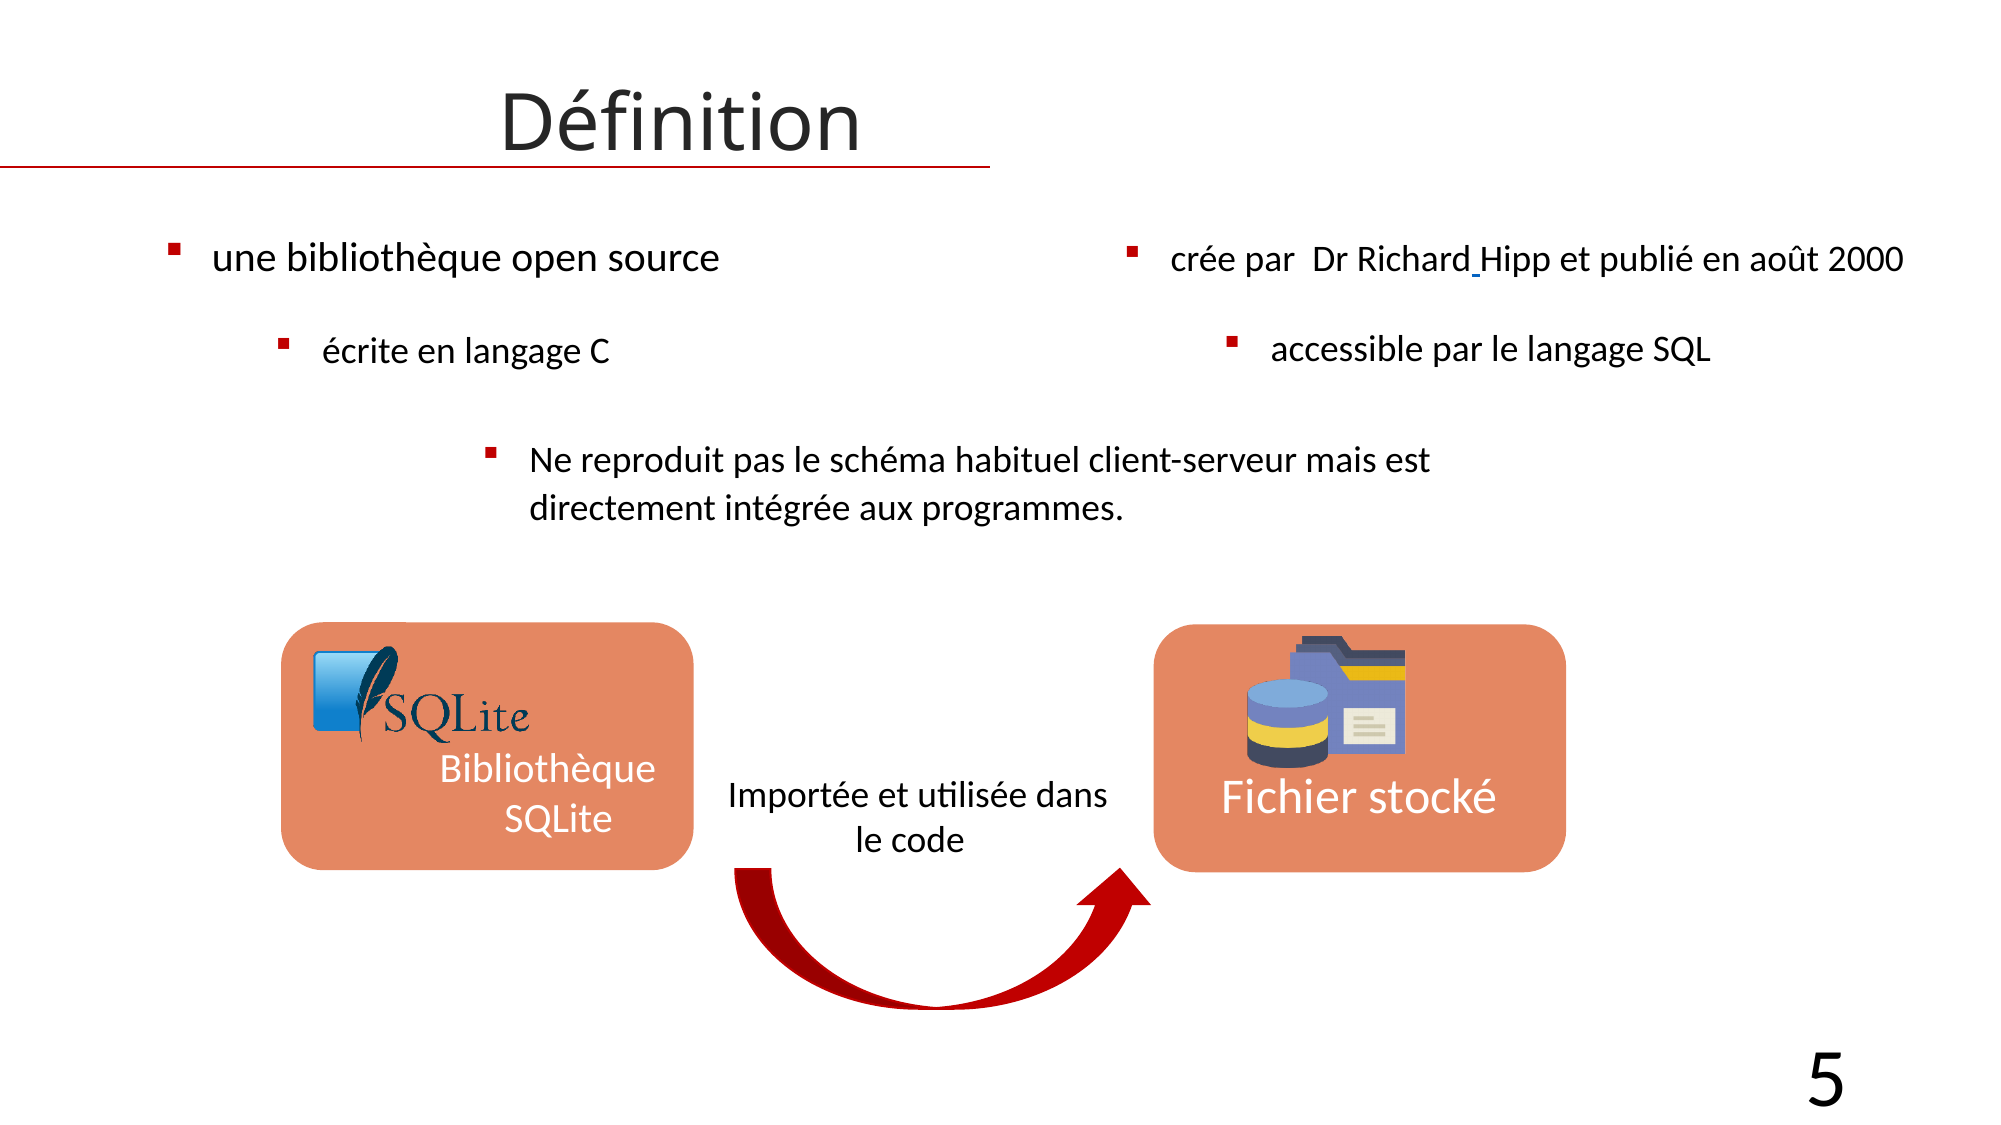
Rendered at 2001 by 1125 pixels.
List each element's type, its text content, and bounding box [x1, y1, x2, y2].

text_box Fichier stocké [1153, 624, 1567, 873]
text_box accessible par le langage SQL [1209, 316, 1727, 377]
picture [307, 640, 535, 749]
text_box Définition [73, 65, 1799, 199]
text_box Importée et utilisée dans le code [713, 763, 1155, 868]
slide_number 5 [1412, 1042, 1863, 1103]
text_box crée par Dr Richard Hipp et publié en août 2000 [1108, 226, 1920, 287]
text_box Ne reproduit pas le schéma habituel client-serveur mais est directement intégrée aux programmes. [467, 424, 1468, 536]
text_box écrite en langage C [260, 318, 626, 379]
text_box [734, 868, 1152, 1010]
picture [1243, 636, 1406, 768]
text_box une bibliothèque open source [150, 222, 736, 287]
text_box Bibliothèque SQLite [281, 622, 694, 871]
